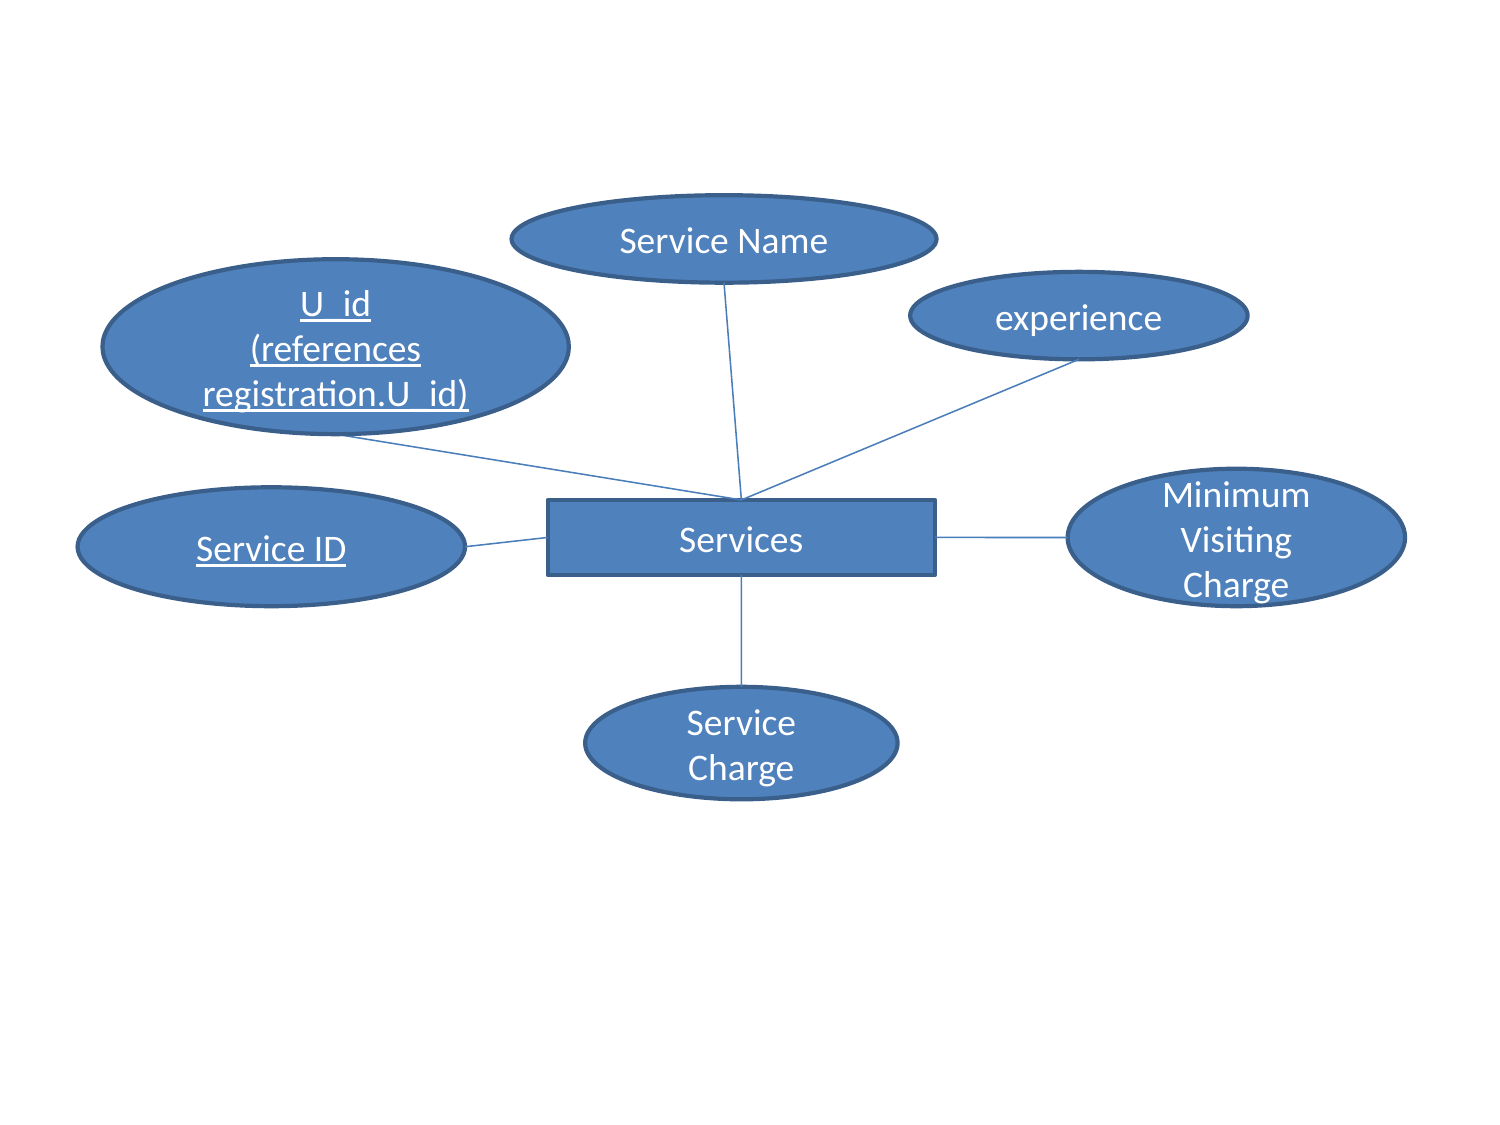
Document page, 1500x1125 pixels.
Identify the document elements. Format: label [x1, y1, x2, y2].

text_box [77, 194, 1406, 800]
